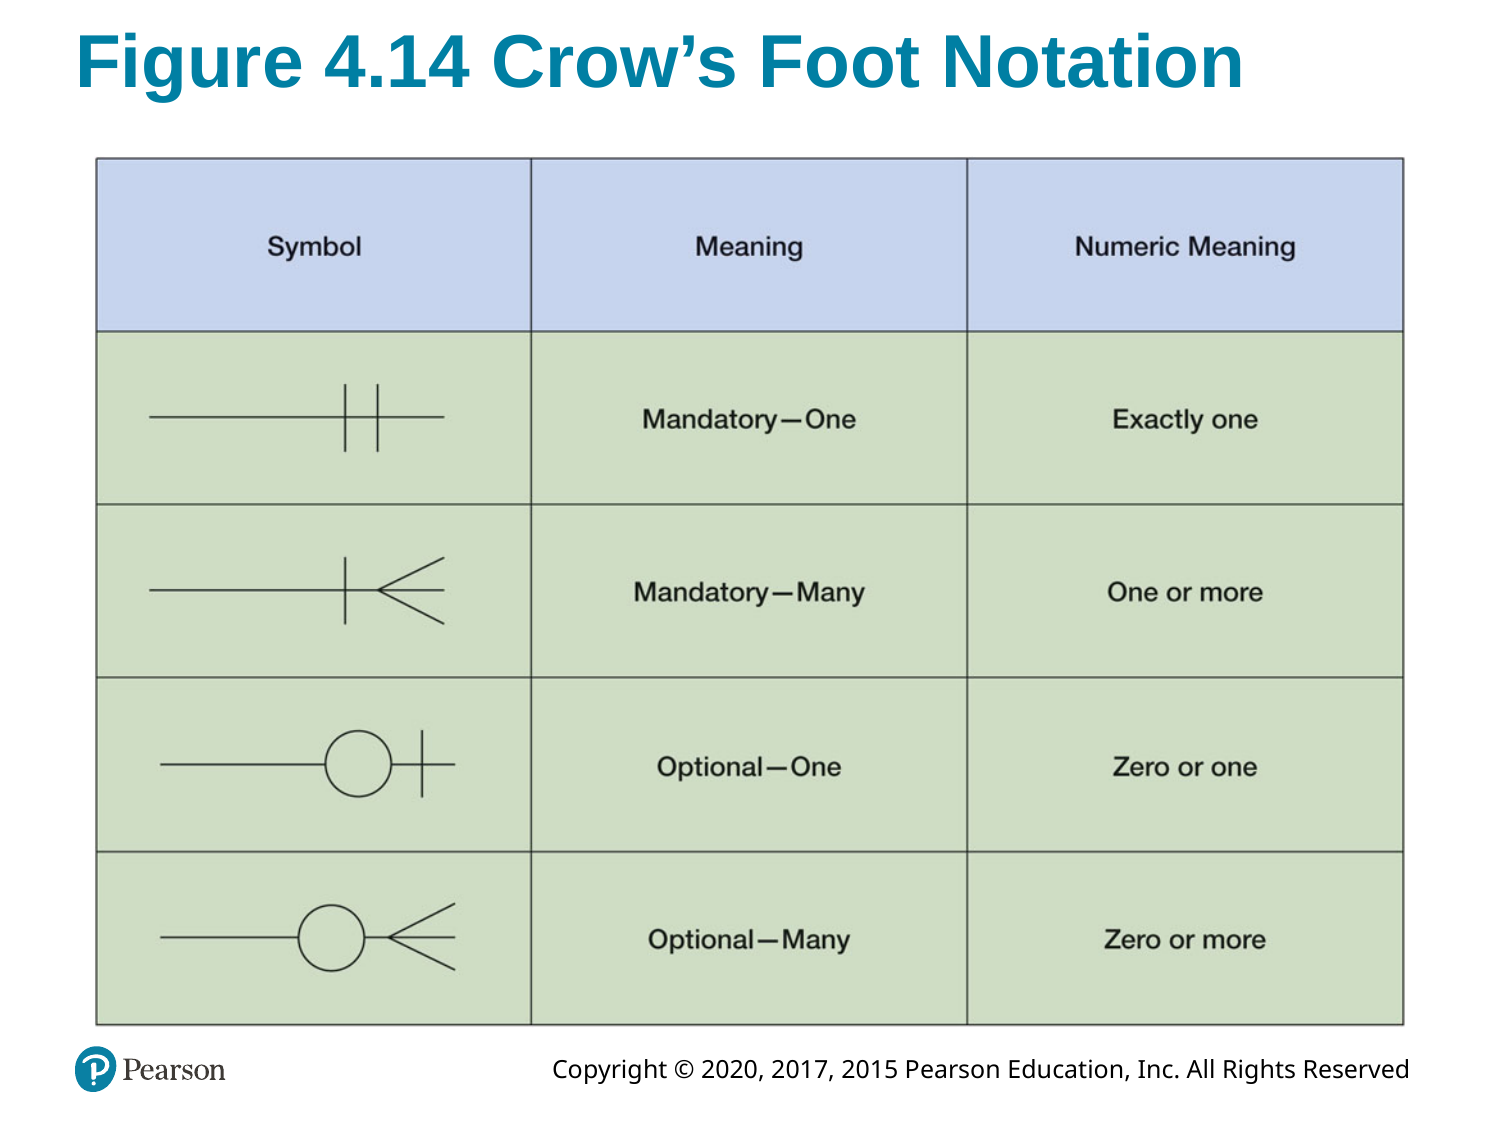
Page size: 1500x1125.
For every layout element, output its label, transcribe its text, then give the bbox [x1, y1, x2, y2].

picture [93, 155, 1406, 1033]
title Figure 4.14 Crow’s Foot Notation [75, 7, 1413, 109]
